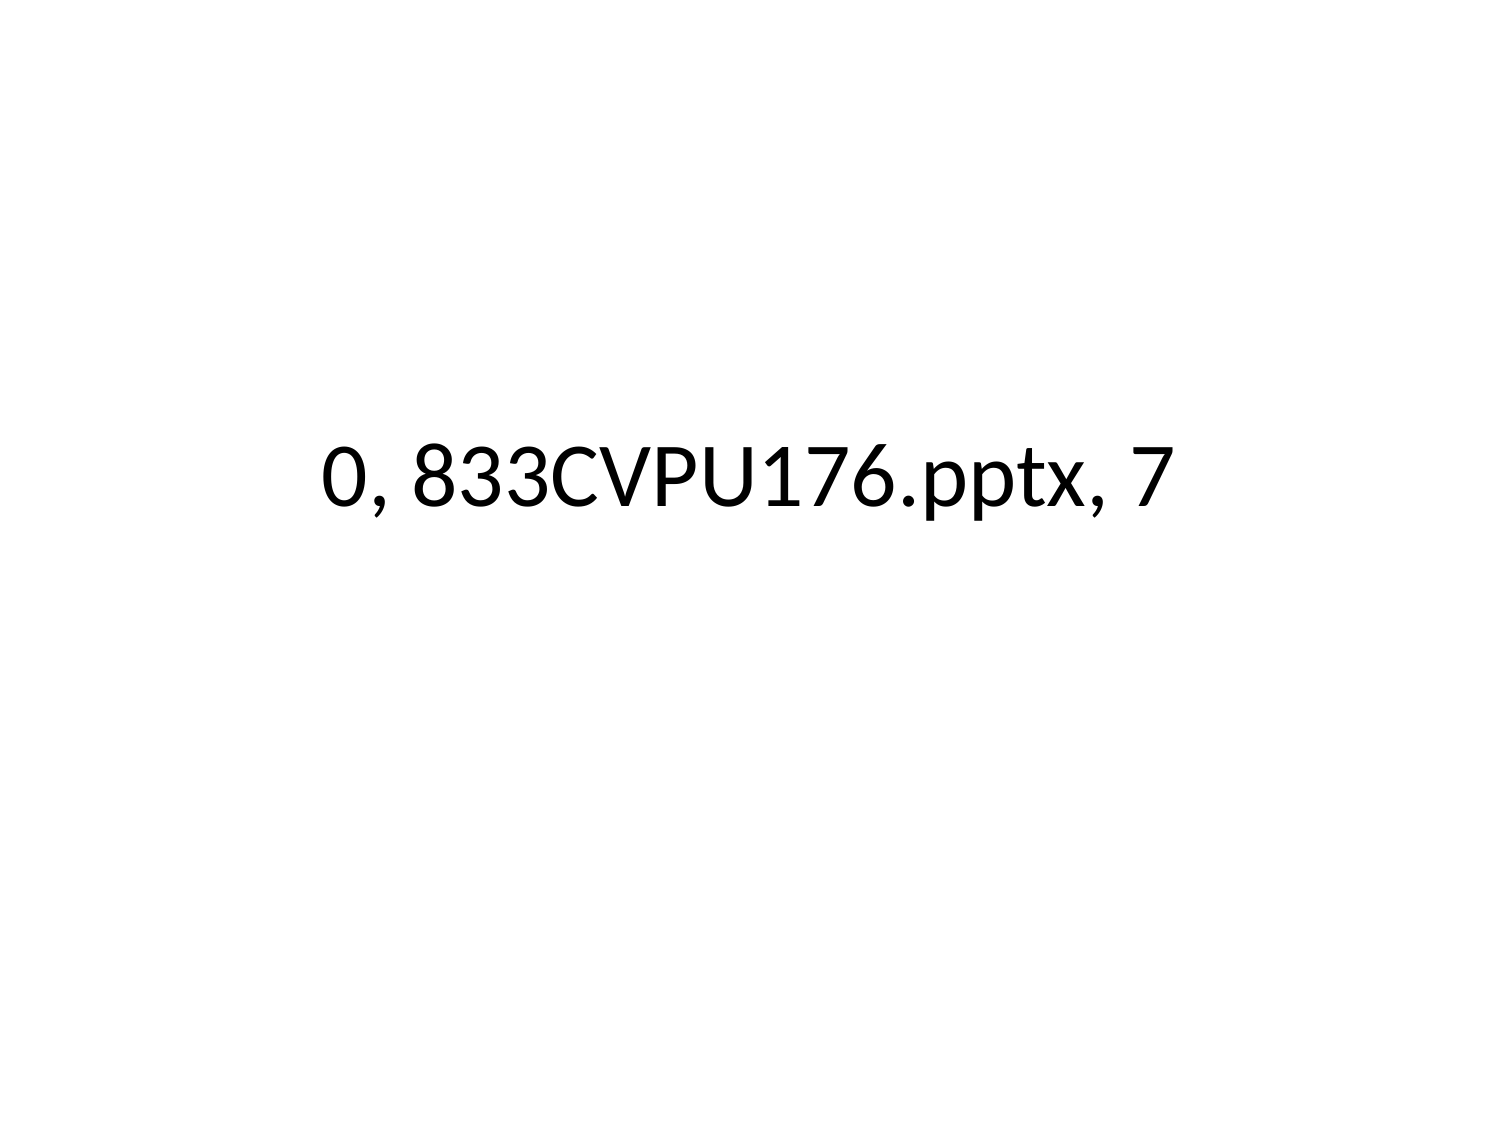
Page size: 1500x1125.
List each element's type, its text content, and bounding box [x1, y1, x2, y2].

title 0, 833CVPU176.pptx, 7 [112, 349, 1388, 591]
